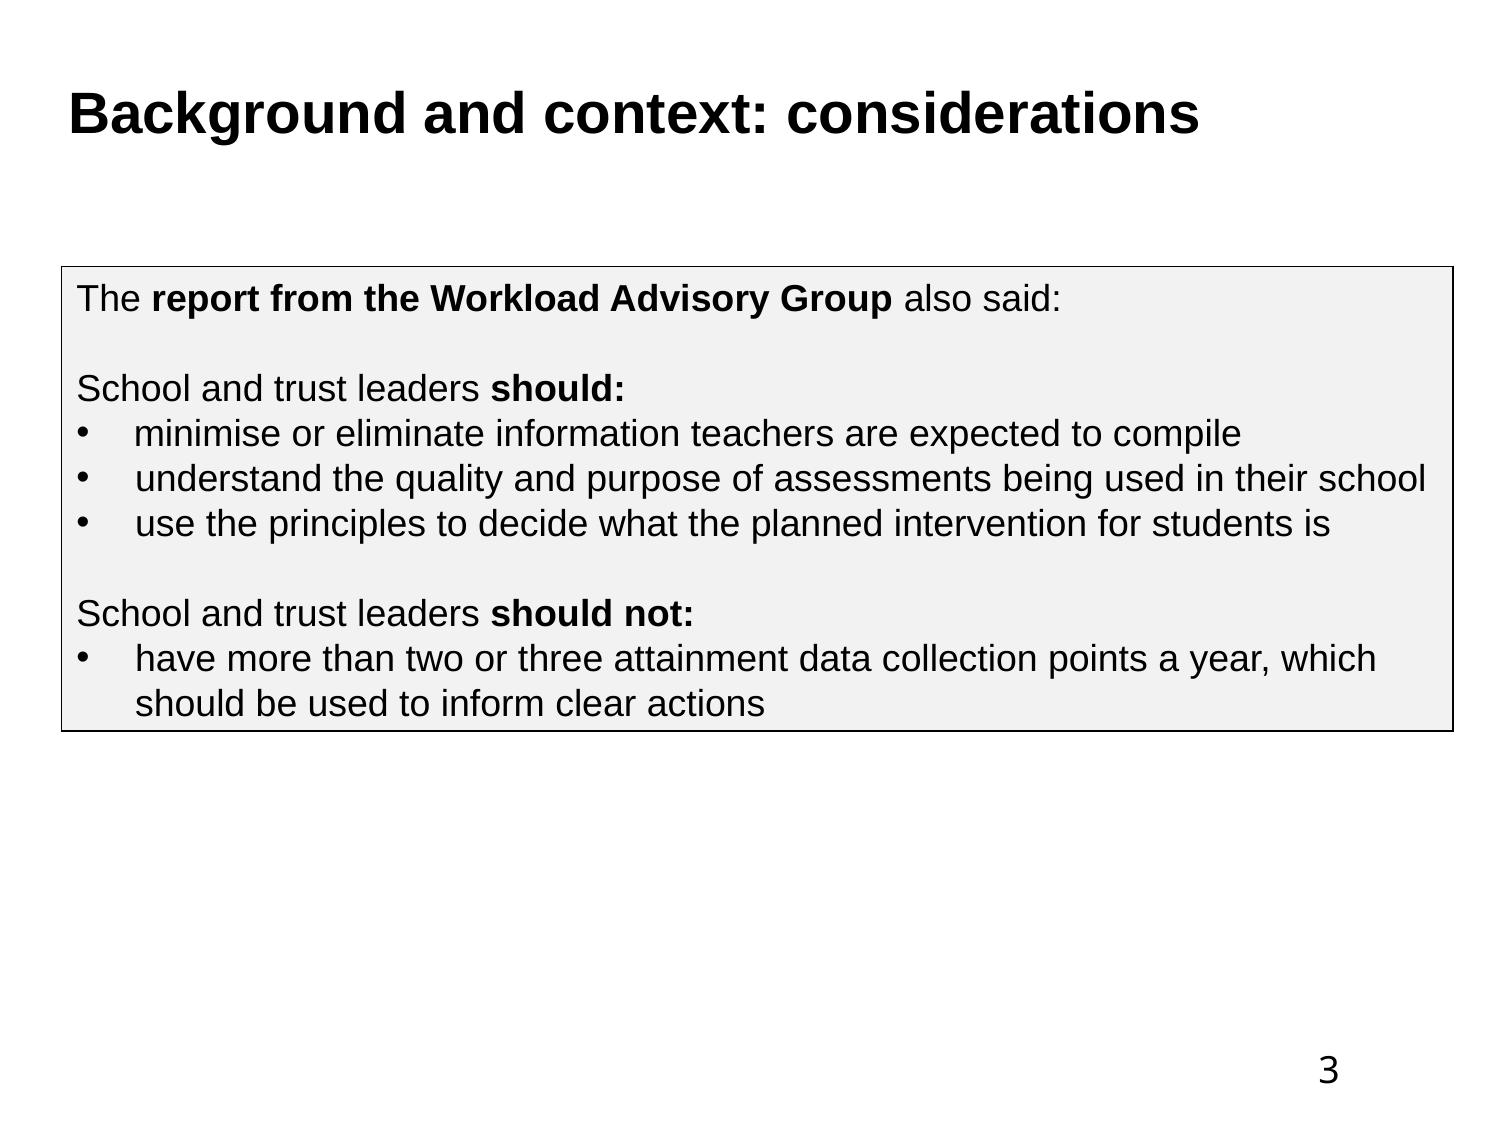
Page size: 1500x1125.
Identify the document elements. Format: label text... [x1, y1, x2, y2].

text_box 3 [1303, 1039, 1388, 1099]
title Background and context: considerations [53, 52, 1436, 168]
text_box The report from the Workload Advisory Group also said: School and trust leaders should: minimise or eliminate information teachers are expected to compile understand the quality and purpose of assessments being used in their school use the principles to decide what the planned intervention for students is School and trust leaders should not: have more than two or three attainment data collection points a year, which should be used to inform clear actions [61, 266, 1453, 732]
